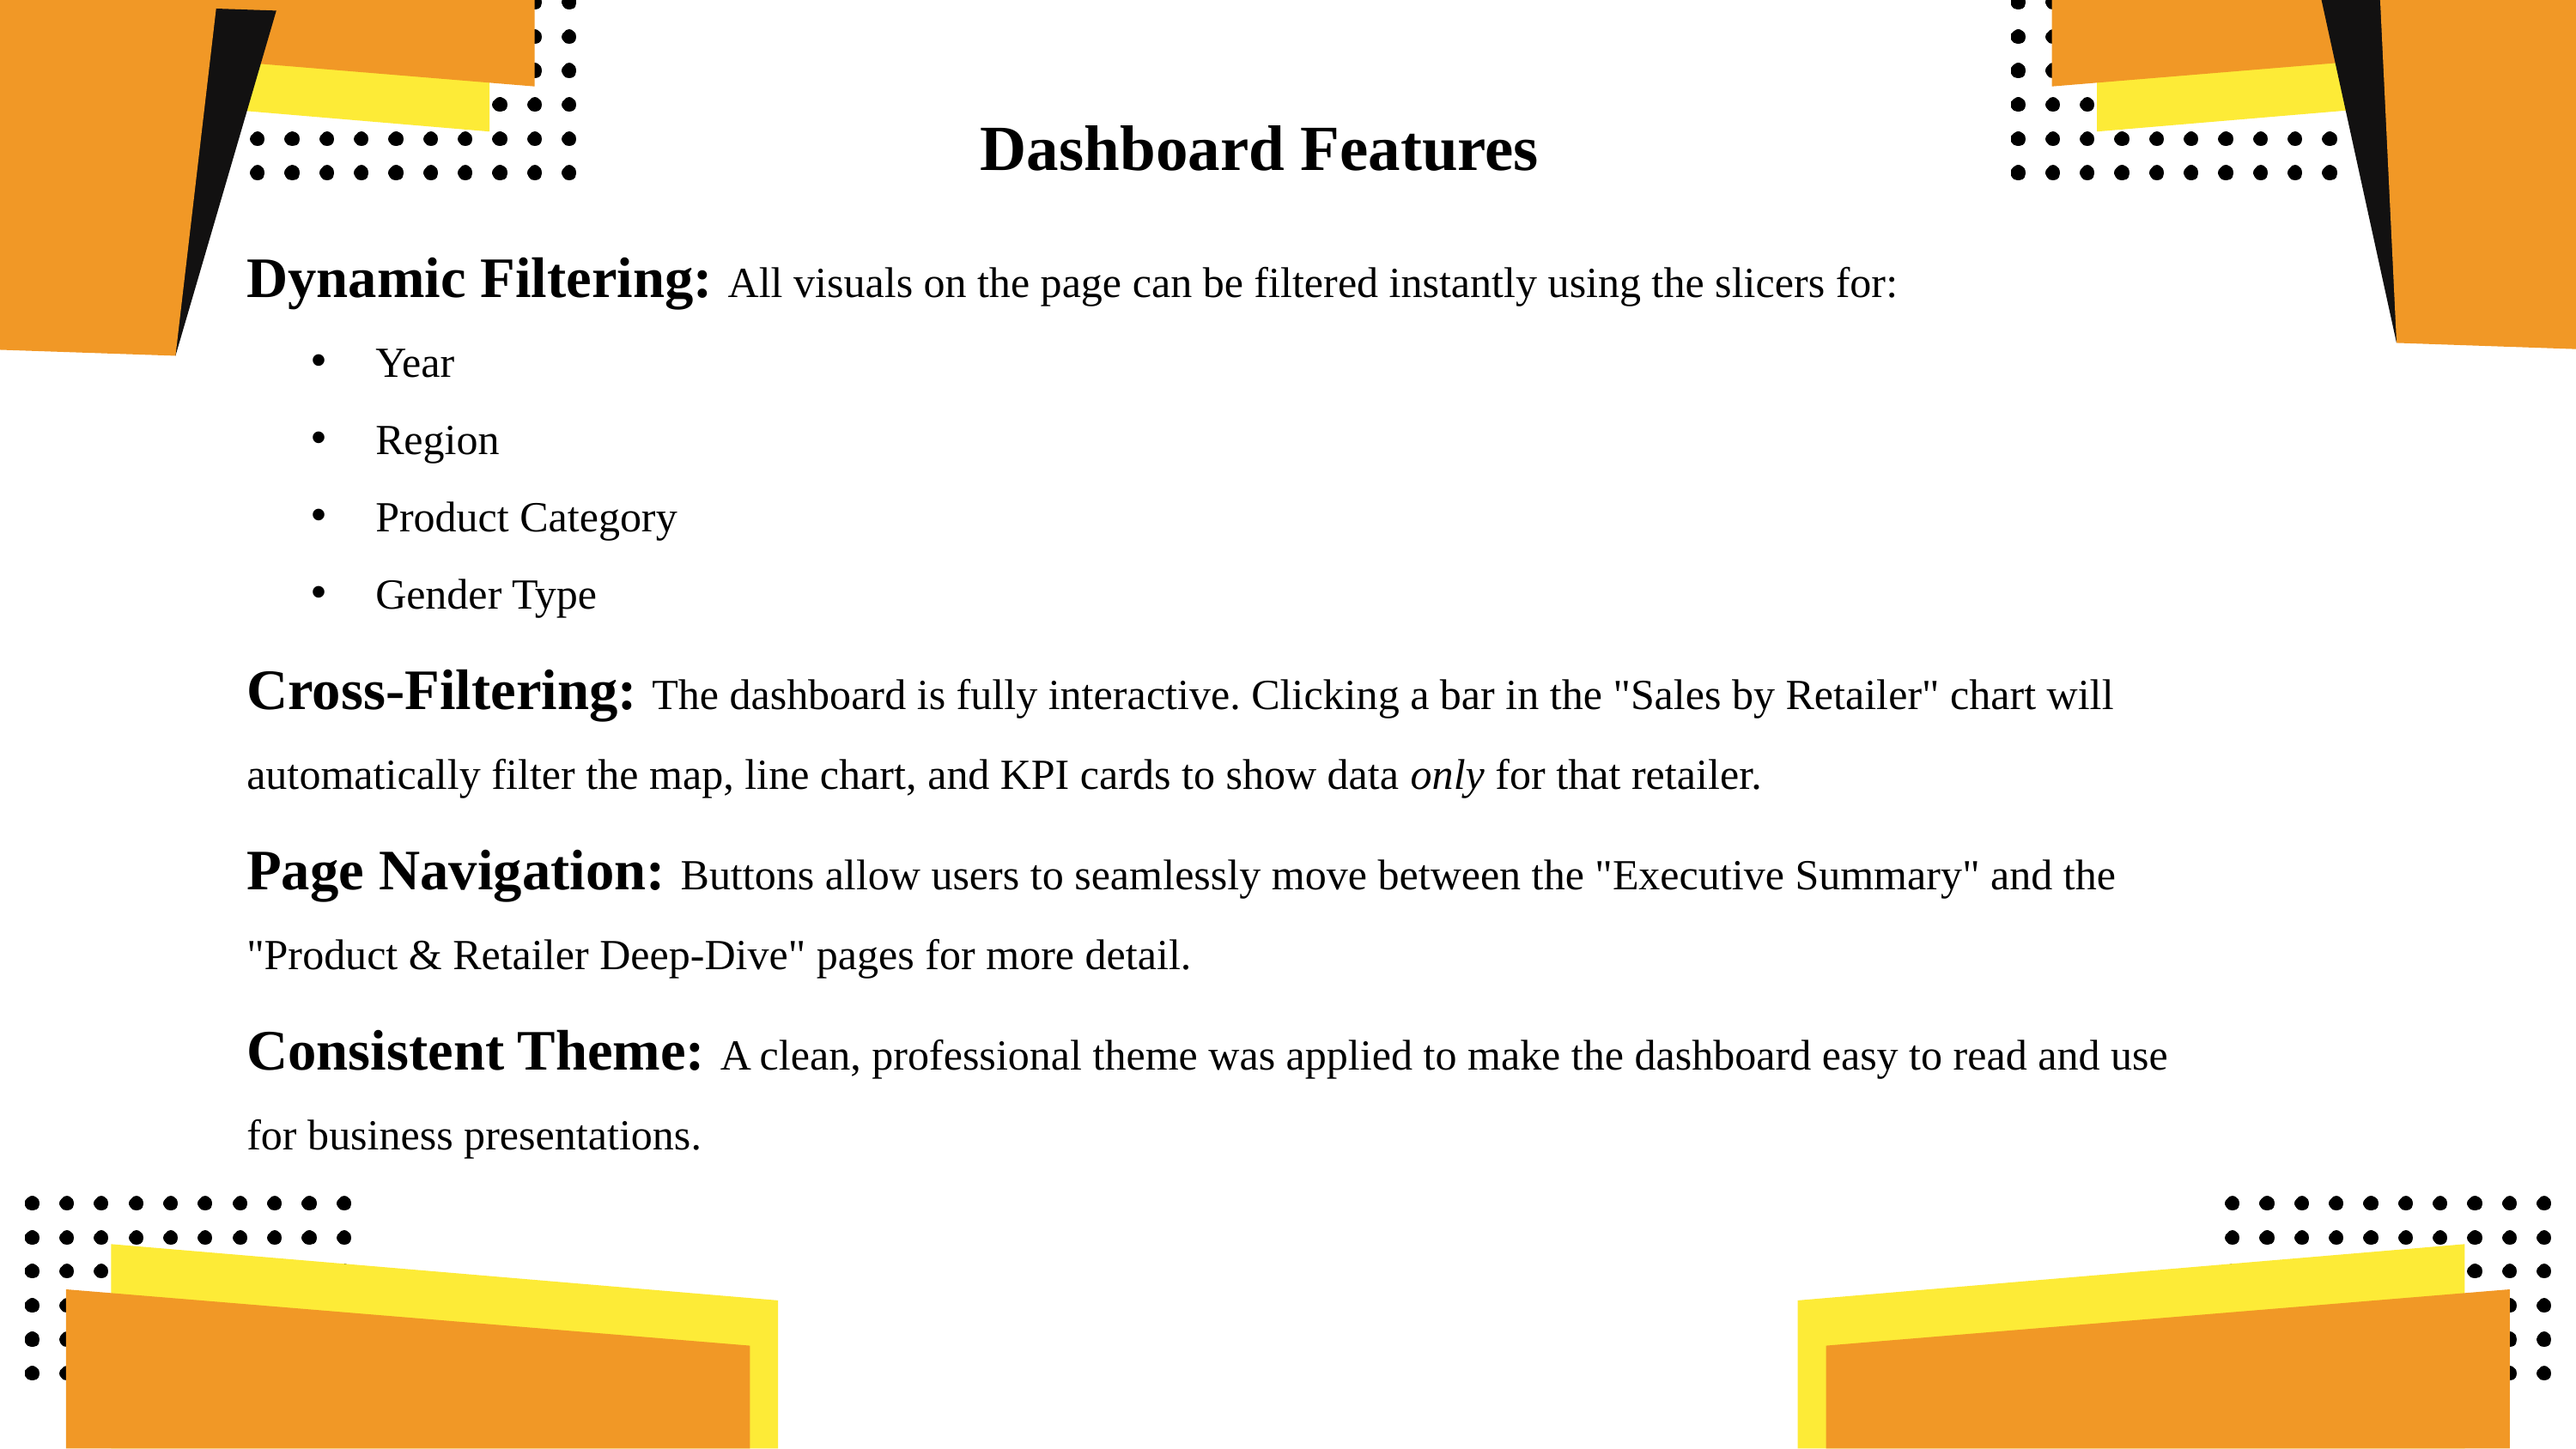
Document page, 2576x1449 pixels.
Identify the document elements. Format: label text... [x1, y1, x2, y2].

picture [2537, 1229, 2552, 1245]
picture [2011, 0, 2026, 10]
picture [94, 1196, 109, 1210]
picture [25, 1298, 39, 1313]
picture [562, 63, 577, 78]
picture [388, 165, 404, 180]
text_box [0, 0, 542, 356]
picture [59, 1196, 74, 1210]
picture [2537, 1298, 2552, 1313]
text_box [2044, 0, 2576, 349]
picture [526, 165, 542, 180]
picture [562, 29, 577, 44]
picture [2218, 165, 2233, 180]
picture [562, 130, 577, 146]
picture [2287, 165, 2303, 180]
picture [2433, 1196, 2448, 1210]
picture [2502, 1229, 2517, 1245]
picture [2502, 1196, 2517, 1210]
picture [25, 1264, 39, 1279]
picture [25, 1196, 39, 1210]
picture [2537, 1196, 2552, 1210]
picture [2011, 29, 2026, 44]
picture [492, 165, 507, 180]
picture [284, 165, 300, 180]
picture [25, 1229, 39, 1245]
picture [2293, 1196, 2309, 1210]
picture [197, 1196, 213, 1210]
picture [2225, 1196, 2240, 1210]
picture [422, 165, 438, 180]
picture [25, 1366, 39, 1381]
picture [2011, 165, 2026, 180]
picture [458, 165, 472, 180]
picture [59, 1229, 74, 1245]
picture [59, 1264, 74, 1279]
picture [301, 1196, 317, 1210]
picture [526, 97, 542, 112]
picture [336, 1196, 351, 1210]
picture [562, 0, 576, 10]
picture [2537, 1366, 2552, 1381]
title Dashboard Features [665, 104, 1852, 203]
picture [562, 165, 577, 180]
picture [25, 1331, 39, 1347]
picture [163, 1196, 178, 1210]
picture [2537, 1331, 2552, 1347]
picture [2259, 1196, 2275, 1210]
picture [2398, 1196, 2413, 1210]
picture [2329, 1196, 2344, 1210]
picture [562, 97, 577, 112]
picture [2363, 1196, 2379, 1210]
picture [267, 1196, 282, 1210]
picture [2044, 130, 2060, 146]
picture [2114, 165, 2129, 180]
picture [2148, 165, 2164, 180]
picture [232, 1196, 247, 1210]
picture [2537, 1264, 2552, 1279]
picture [2080, 165, 2094, 180]
picture [2011, 130, 2026, 146]
picture [2044, 97, 2060, 112]
picture [2011, 97, 2026, 112]
picture [2011, 63, 2026, 78]
picture [319, 165, 334, 180]
picture [2044, 165, 2060, 180]
picture [2467, 1196, 2482, 1210]
picture [2184, 165, 2199, 180]
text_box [1797, 1229, 2517, 1449]
list Dynamic Filtering: All visuals on the page can be filtered instantly using the slicers for: Year Region Product Category Gender Type Cross-Filtering: The dashboard is fully interactive. Clicking a bar in the "Sales by Retailer" chart will automatically filter the map, line chart, and KPI cards to show data only for that retailer. Page Navigation: Buttons allow users to seamlessly move between the "Executive Summary" and the "Product & Retailer Deep-Dive" pages for more detail. Consistent Theme: A clean, professional theme was applied to make the dashboard easy to read and use for business presentations. [246, 203, 2205, 1250]
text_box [59, 1229, 779, 1449]
picture [2502, 1264, 2517, 1279]
picture [526, 130, 542, 146]
picture [354, 165, 368, 180]
picture [2252, 165, 2268, 180]
picture [128, 1196, 143, 1210]
